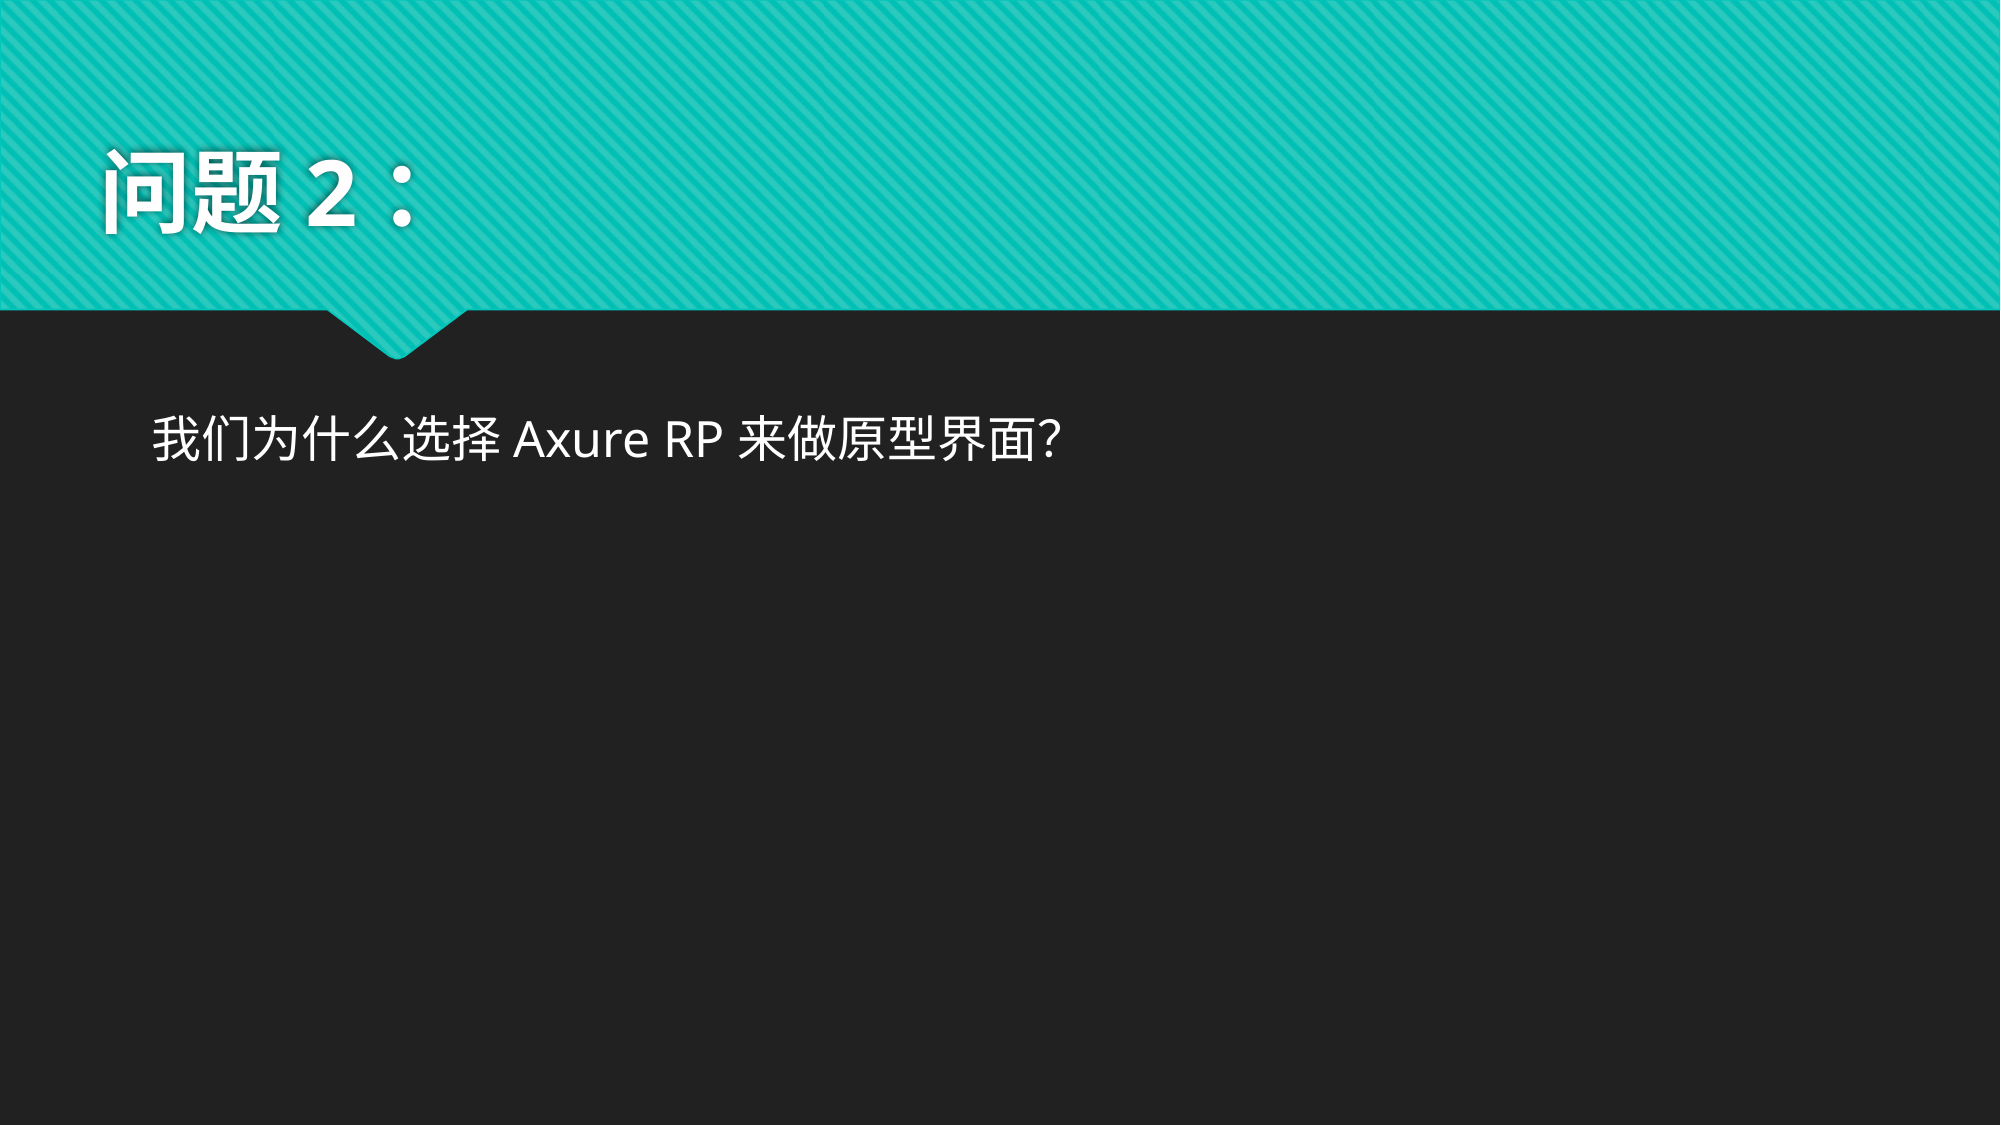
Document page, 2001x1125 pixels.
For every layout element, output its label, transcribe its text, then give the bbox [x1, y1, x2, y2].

text_box 我们为什么选择Axure RP来做原型界面？ [136, 399, 1820, 475]
title 问题2： [84, 93, 1121, 253]
